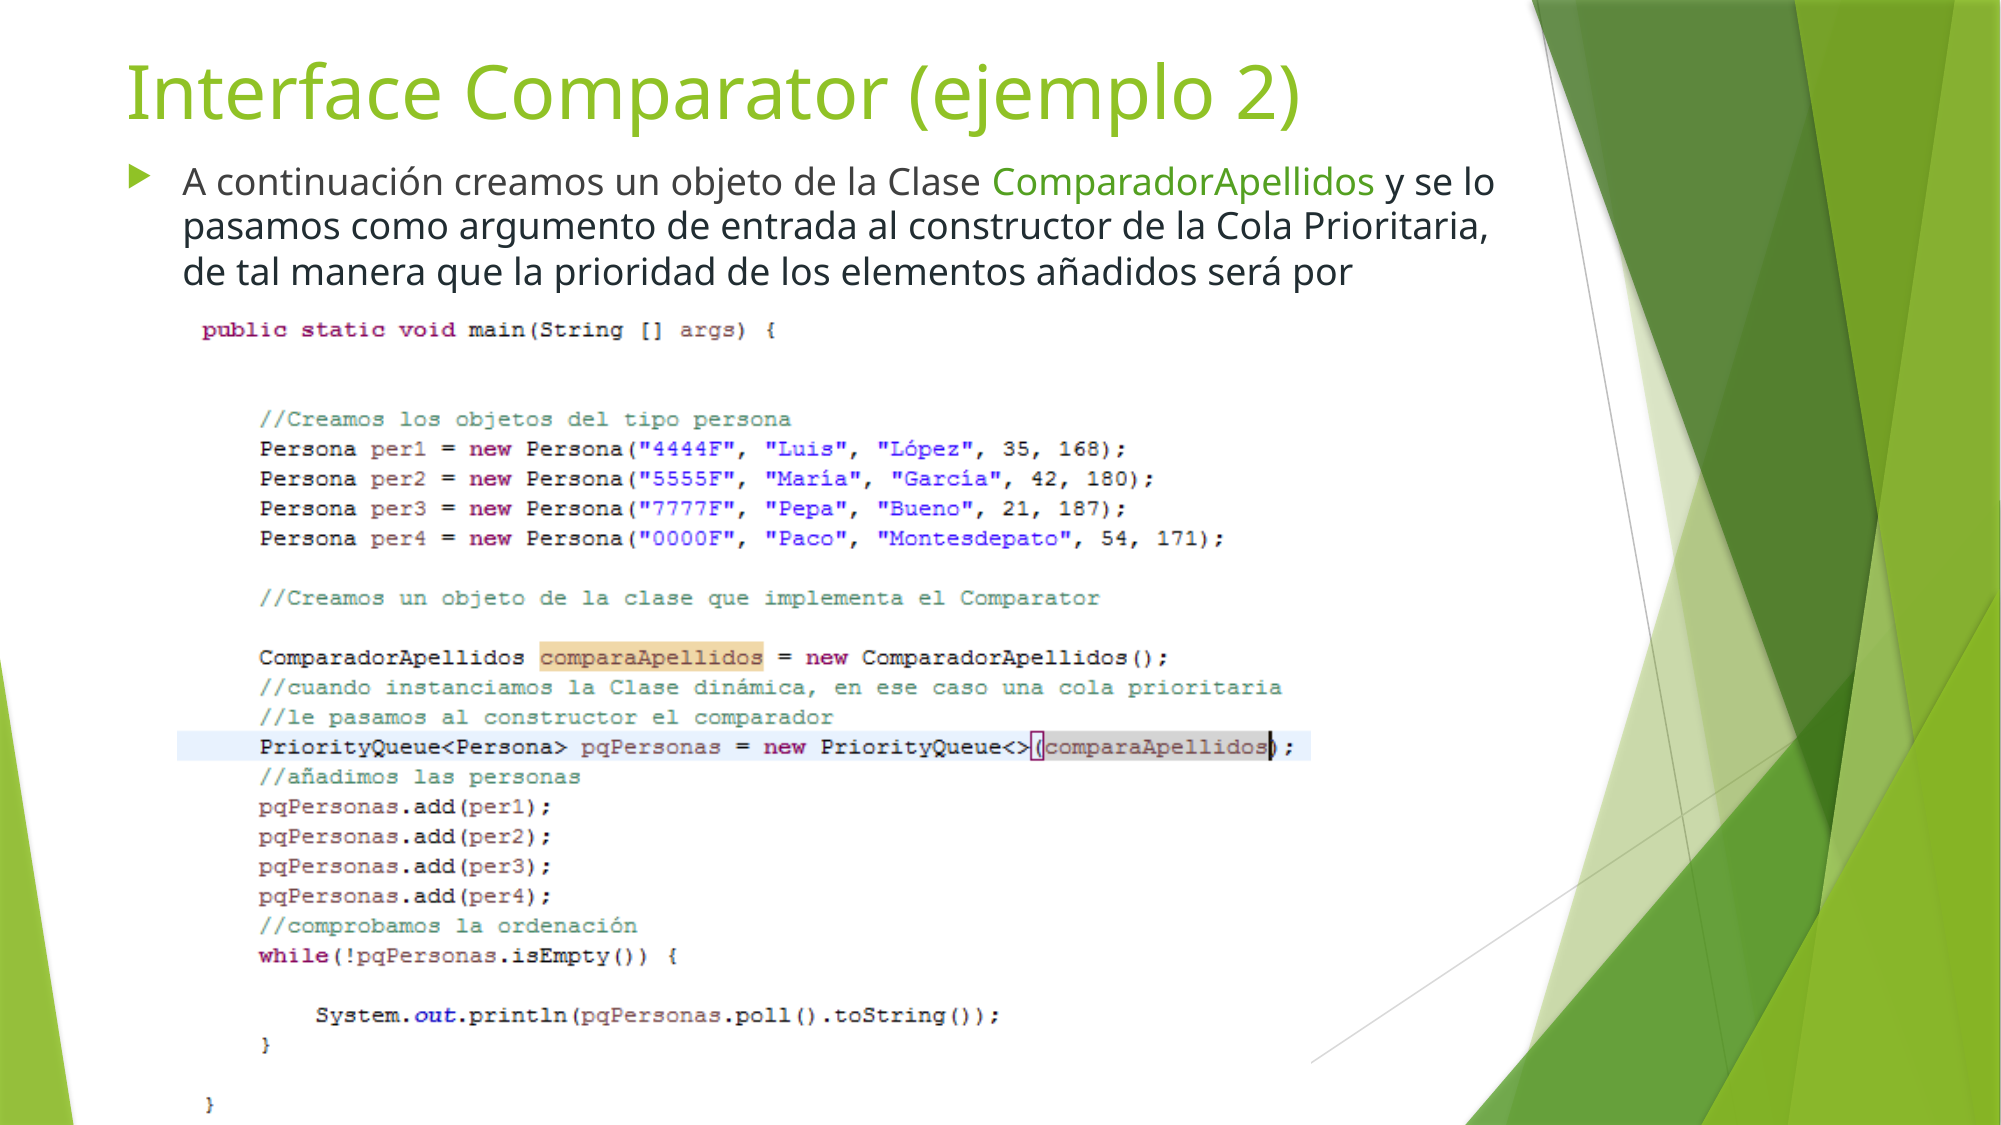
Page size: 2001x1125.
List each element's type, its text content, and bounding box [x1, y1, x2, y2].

list A continuación creamos un objeto de la Clase ComparadorApellidos y se lo pasamos como argumento de entrada al constructor de la Cola Prioritaria, de tal manera que la prioridad de los elementos añadidos será por apellido. [111, 149, 1522, 1060]
picture [176, 292, 1312, 1125]
title Interface Comparator (ejemplo 2) [111, 37, 1522, 149]
